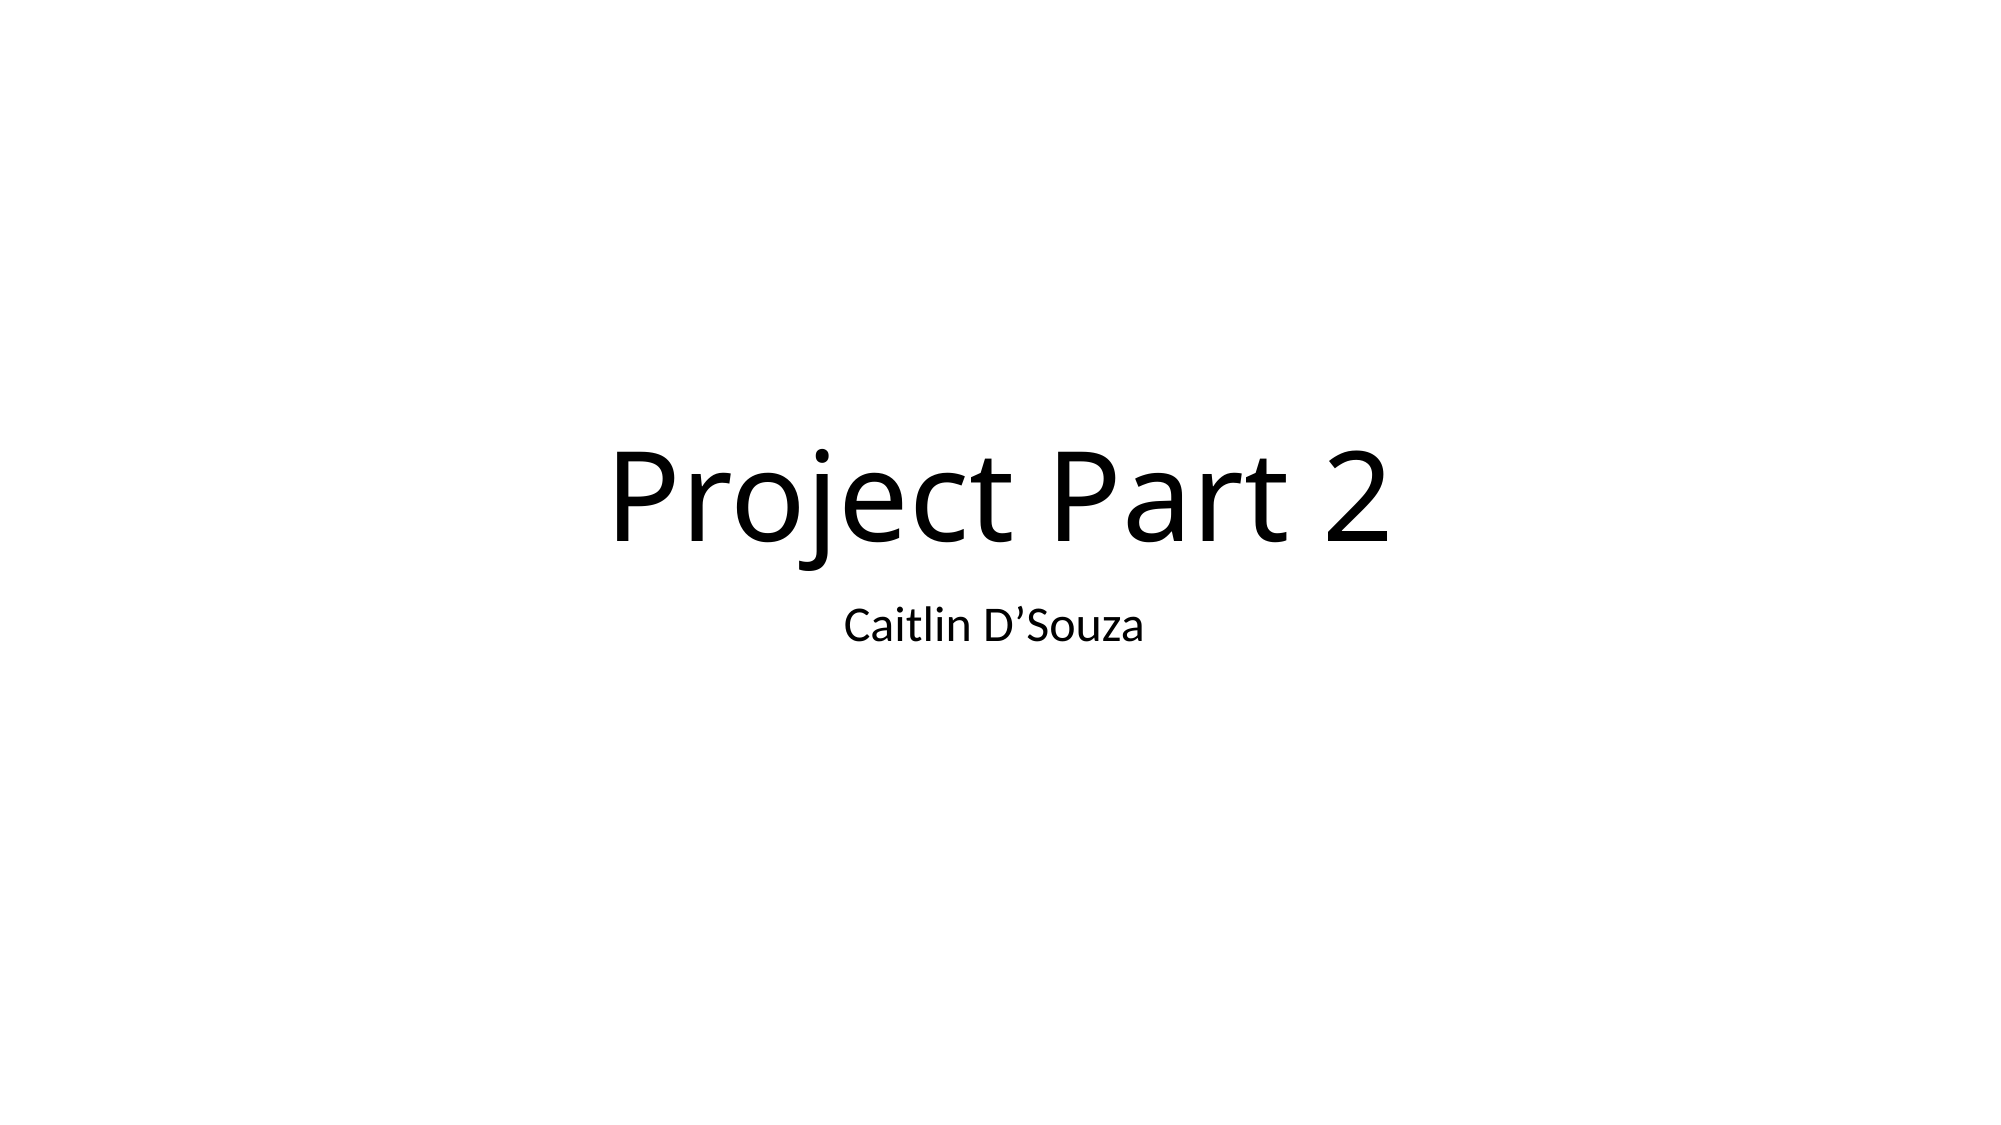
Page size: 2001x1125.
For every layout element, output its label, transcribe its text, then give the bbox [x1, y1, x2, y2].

subtitle Caitlin D’Souza [249, 590, 1750, 863]
title Project Part 2 [249, 184, 1750, 576]
